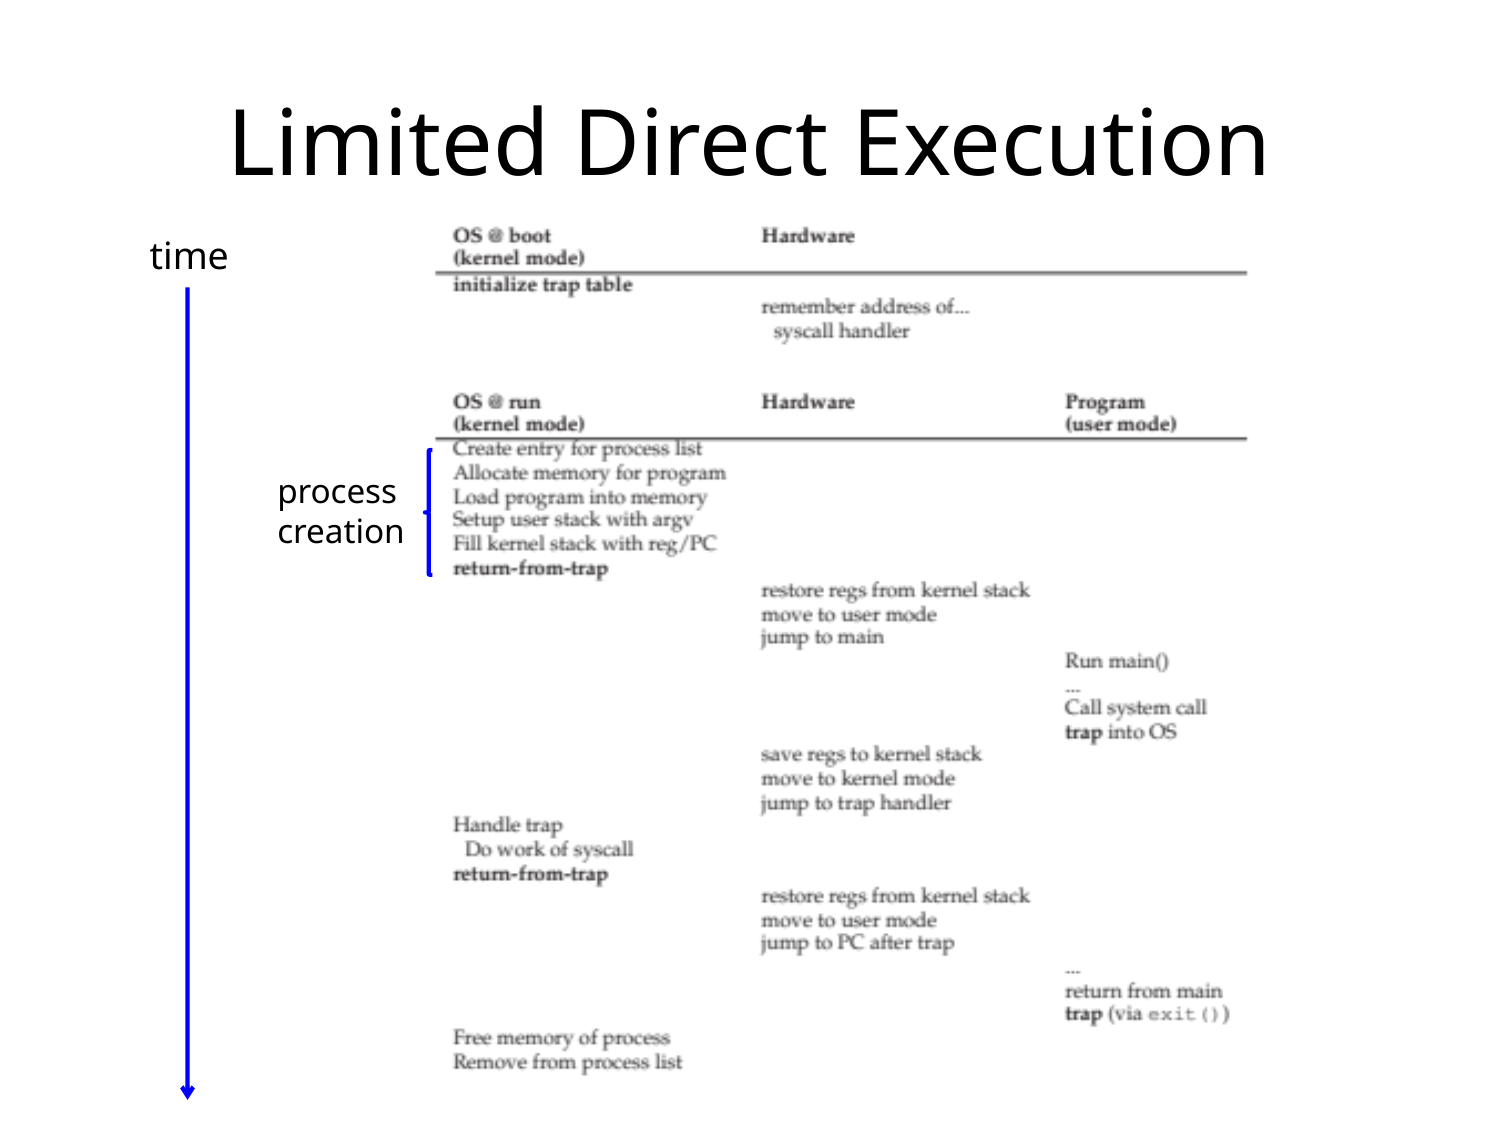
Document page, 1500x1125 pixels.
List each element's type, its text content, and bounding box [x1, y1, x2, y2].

text_box process creation [262, 462, 419, 597]
text_box time [134, 224, 249, 285]
text_box Limited Direct Execution [75, 45, 1425, 233]
text_box [180, 287, 195, 1100]
picture [424, 212, 1301, 1085]
